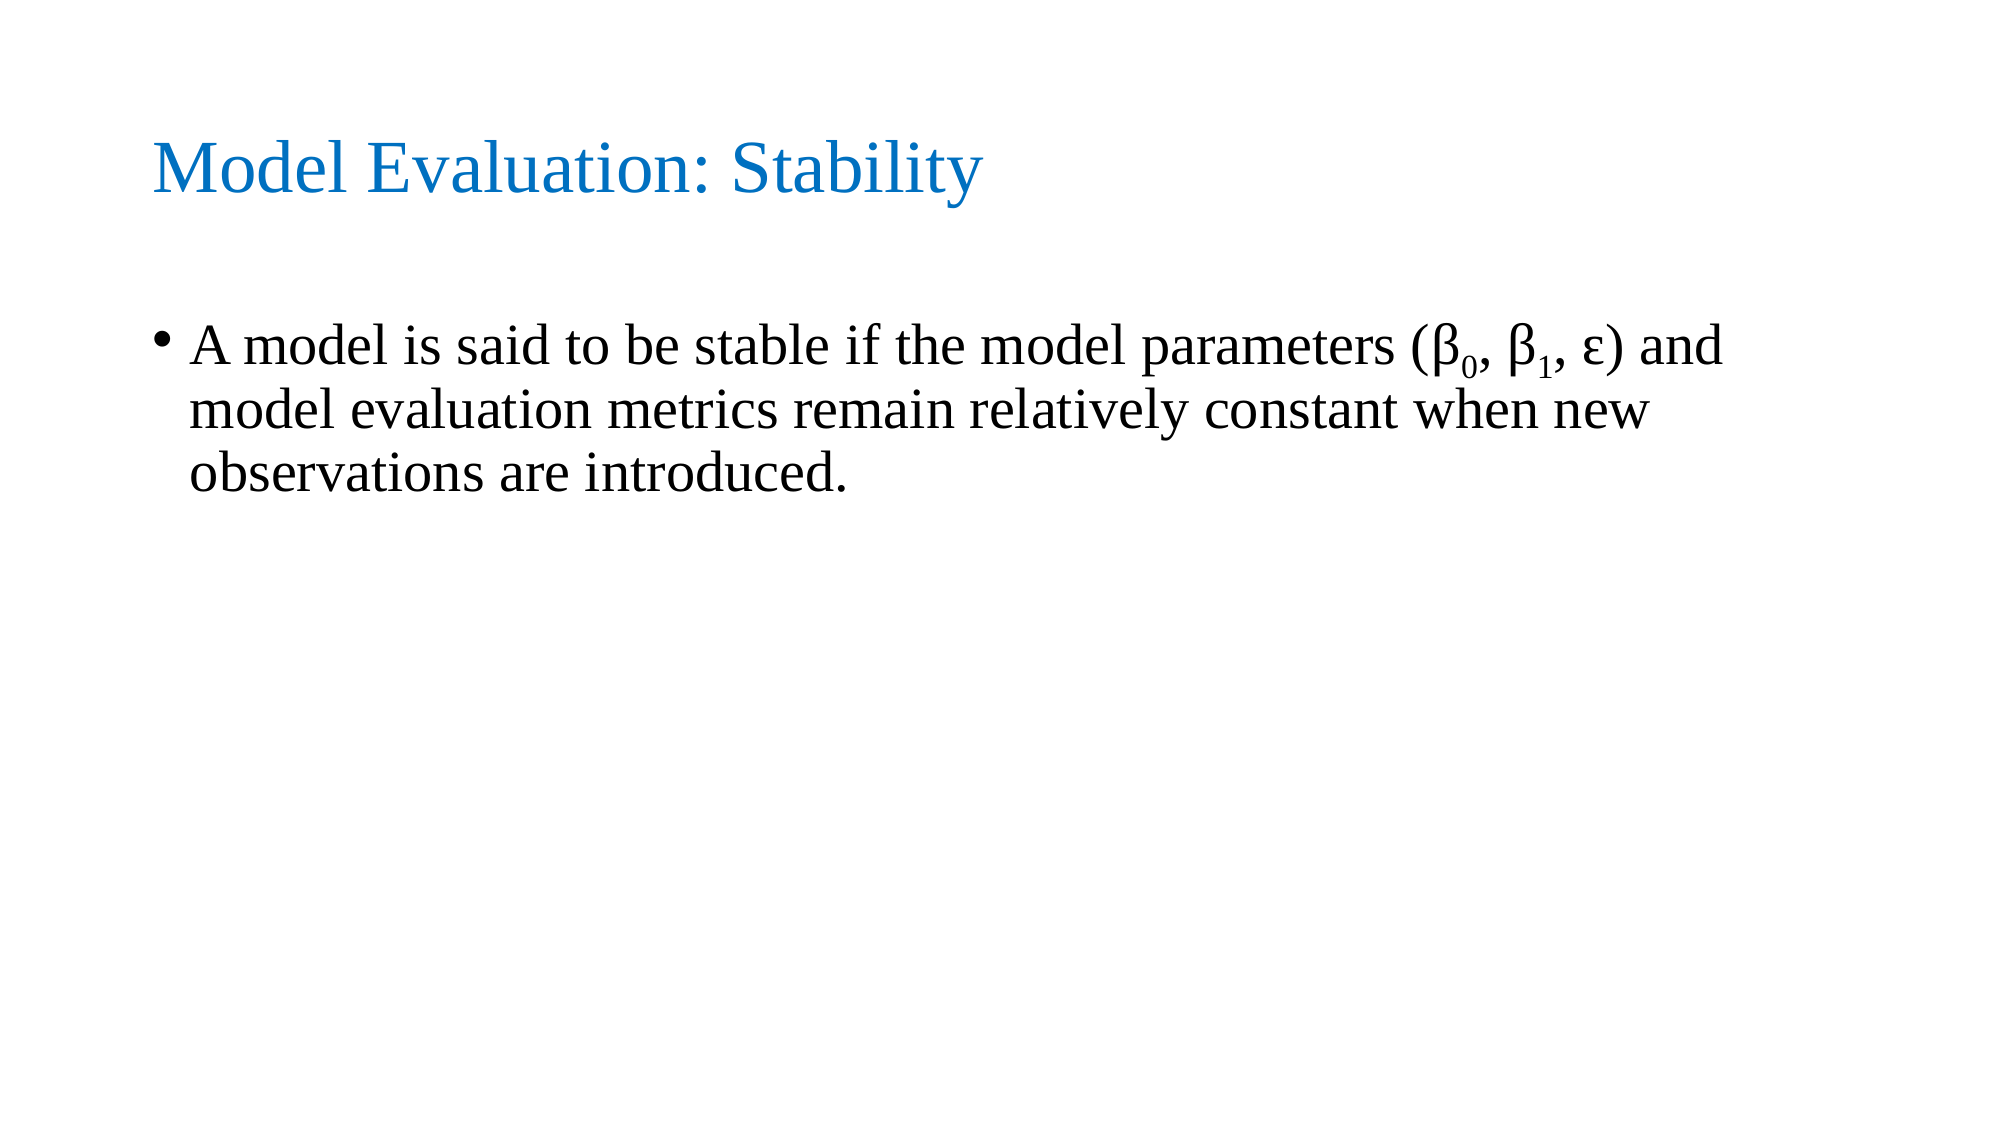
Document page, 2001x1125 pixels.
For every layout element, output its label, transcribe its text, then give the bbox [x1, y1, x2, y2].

list A model is said to be stable if the model parameters (β0, β1, ԑ) and model evaluation metrics remain relatively constant when new observations are introduced. [137, 299, 1863, 1014]
title Model Evaluation: Stability [137, 59, 1863, 278]
